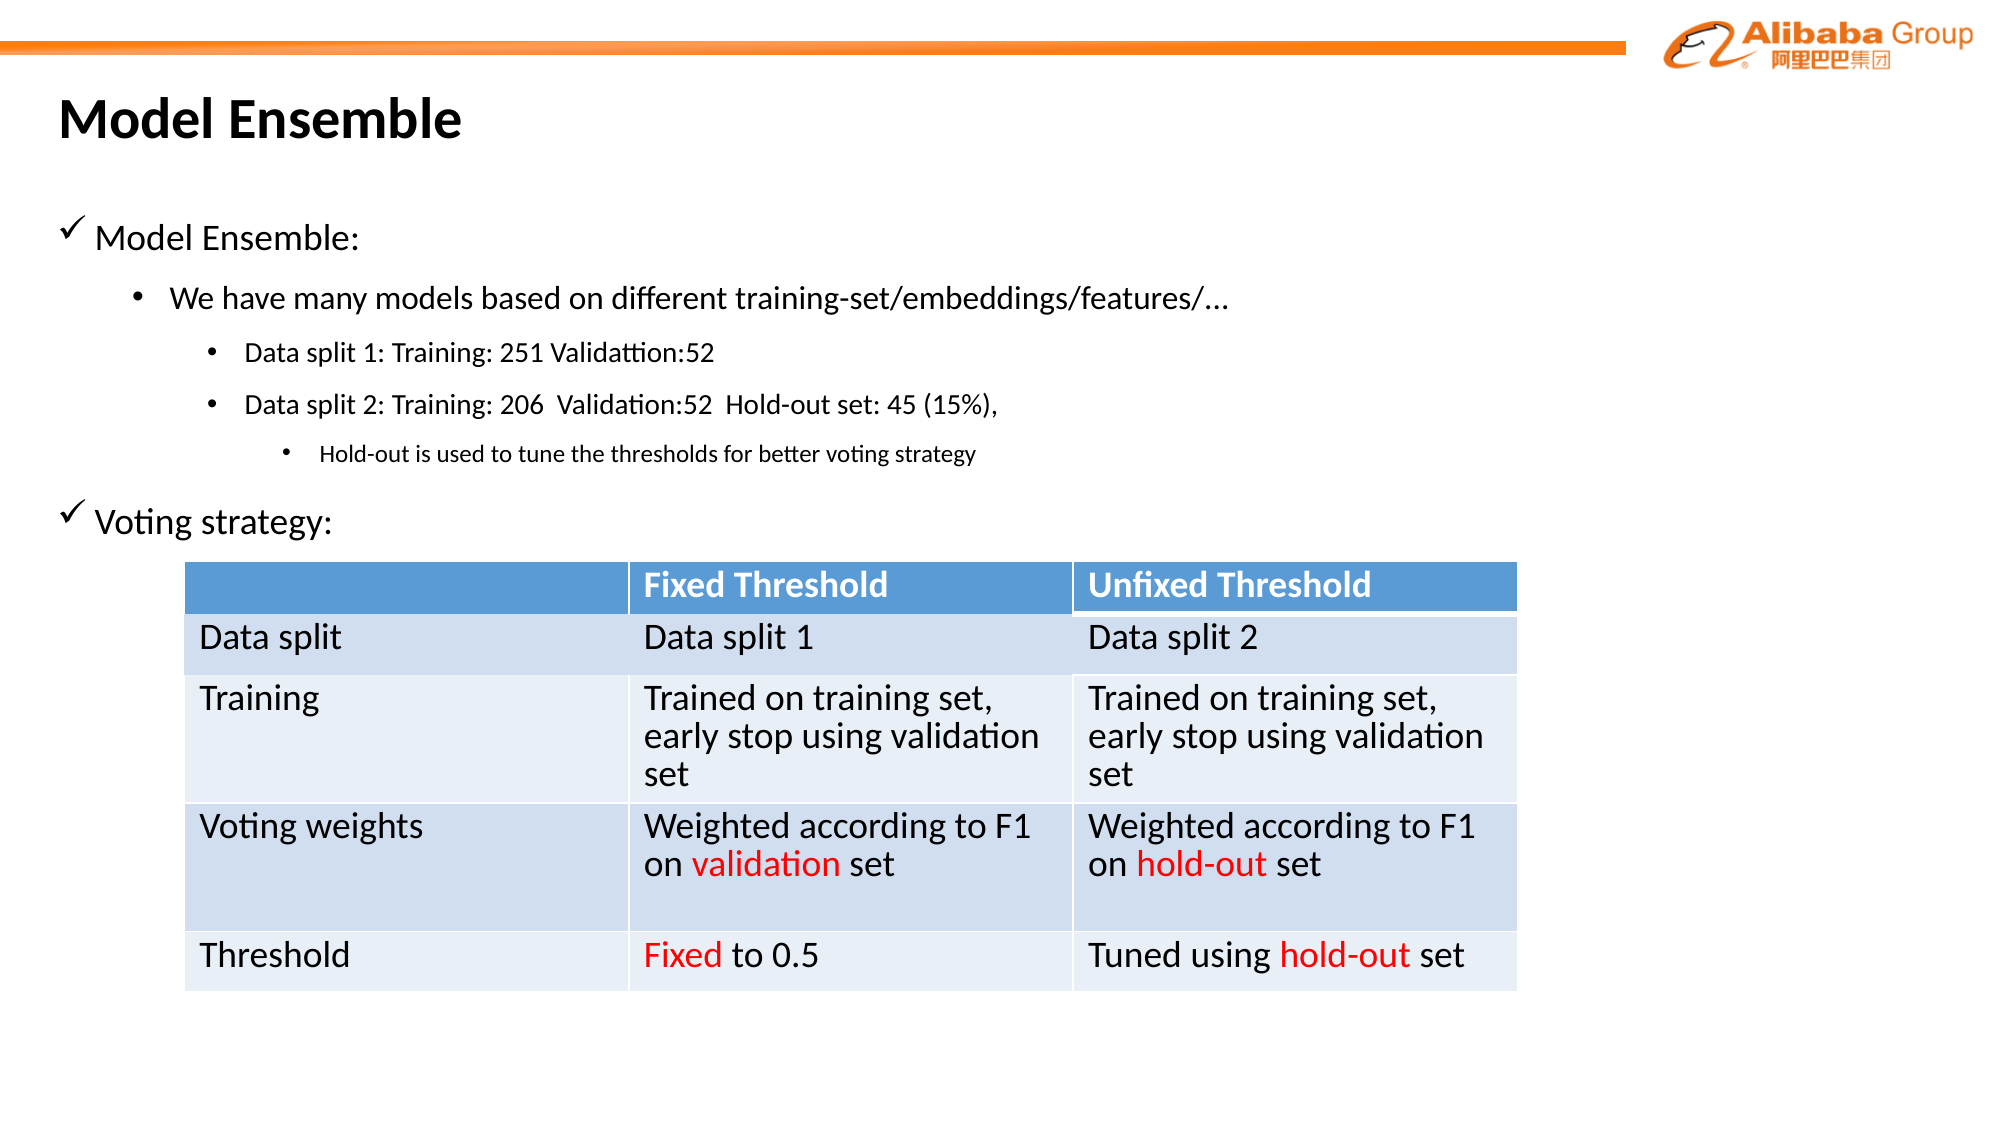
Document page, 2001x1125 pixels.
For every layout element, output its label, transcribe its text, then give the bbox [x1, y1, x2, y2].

table_cell Data split 1 [629, 614, 1073, 675]
table_cell Training [185, 675, 628, 802]
picture [1661, 21, 1973, 76]
list Model Ensemble: We have many models based on different training-set/embeddings/features/... Data split 1: Training: 251 Validattion:52 Data split 2: Training: 206 Validation:52 Hold-out set: 45 (15%), Hold-out is used to tune the thresholds for better voting strategy Voting strategy: [42, 196, 1957, 1083]
table_header Unfixed Threshold [1074, 562, 1517, 611]
table_cell Fixed to 0.5 [630, 932, 1072, 991]
title Model Ensemble [43, 75, 1769, 165]
table_cell Trained on training set, early stop using validation set [630, 675, 1072, 802]
table_header [185, 562, 628, 614]
table_cell Data split [184, 614, 629, 675]
table_cell Threshold [185, 932, 628, 991]
table_cell Data split 2 [1073, 617, 1517, 674]
table_header Fixed Threshold [630, 562, 1072, 614]
table_cell Weighted according to F1 on validation set [630, 804, 1072, 931]
picture [0, 41, 1626, 55]
table_cell Voting weights [185, 804, 628, 931]
table_cell Trained on training set, early stop using validation set [1074, 676, 1517, 802]
table_cell Weighted according to F1 on hold-out set [1074, 804, 1517, 931]
table_cell Tuned using hold-out set [1074, 932, 1517, 991]
